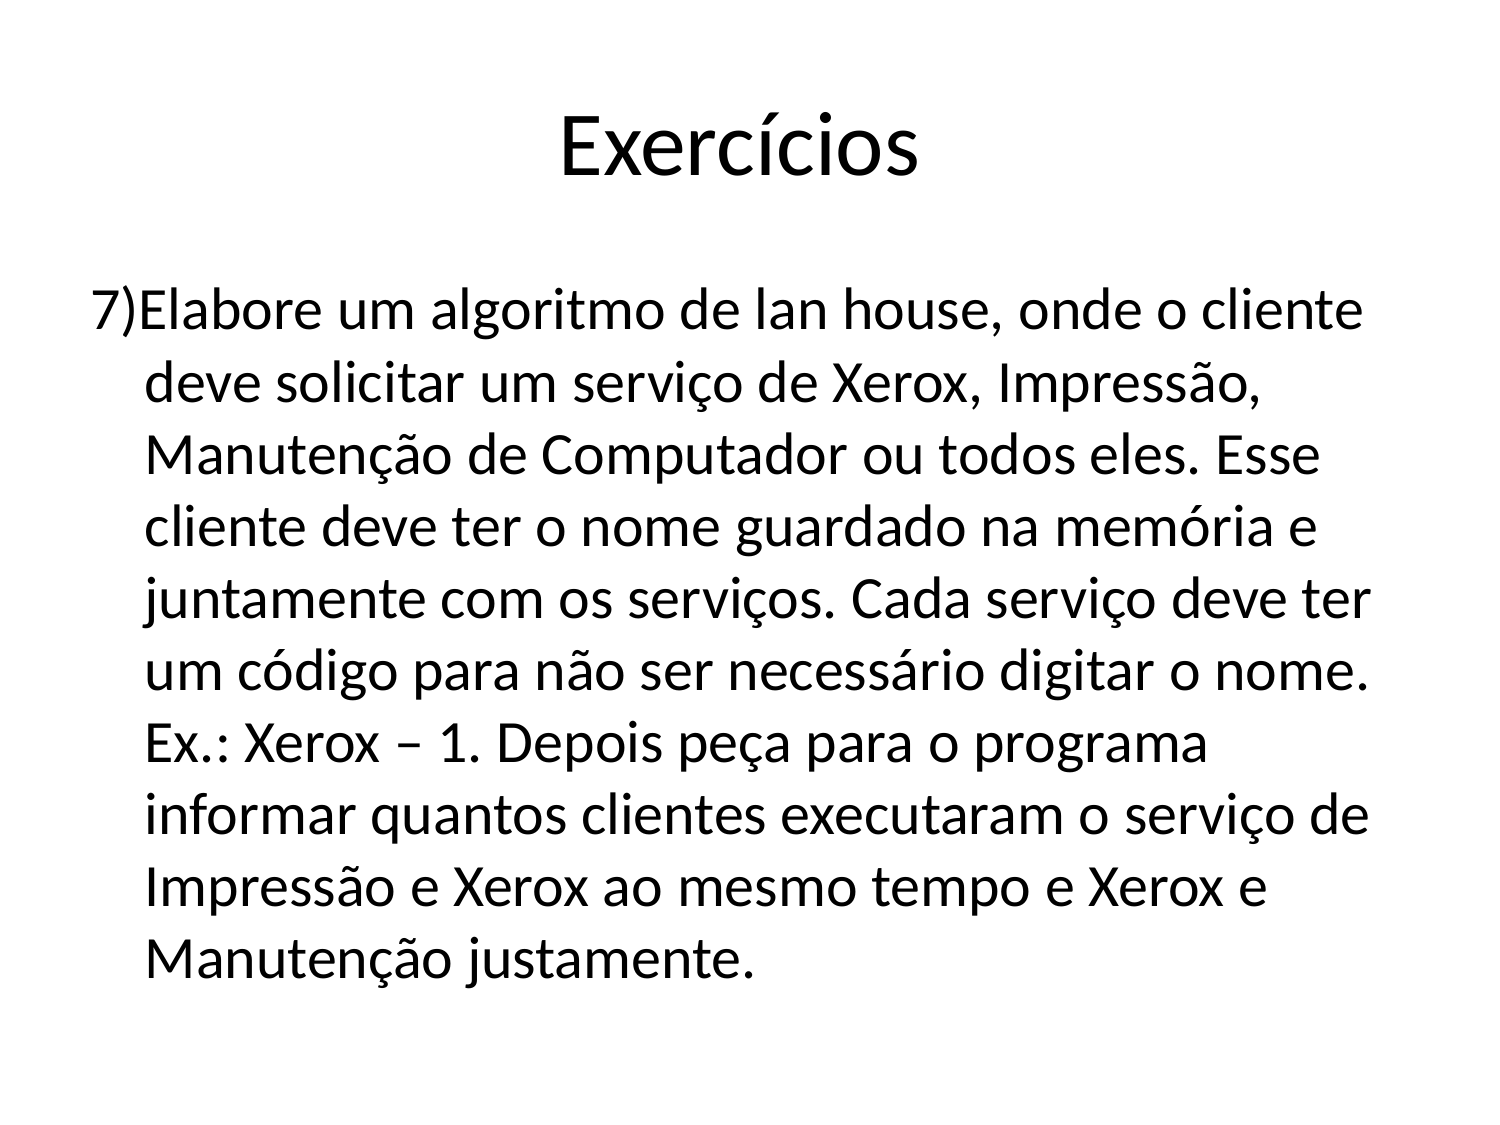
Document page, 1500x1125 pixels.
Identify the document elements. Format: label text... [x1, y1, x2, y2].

title Exercícios [75, 45, 1425, 233]
list 7)Elabore um algoritmo de lan house, onde o cliente deve solicitar um serviço de Xerox, Impressão, Manutenção de Computador ou todos eles. Esse cliente deve ter o nome guardado na memória e juntamente com os serviços. Cada serviço deve ter um código para não ser necessário digitar o nome. Ex.: Xerox – 1. Depois peça para o programa informar quantos clientes executaram o serviço de Impressão e Xerox ao mesmo tempo e Xerox e Manutenção justamente. [75, 262, 1425, 1005]
